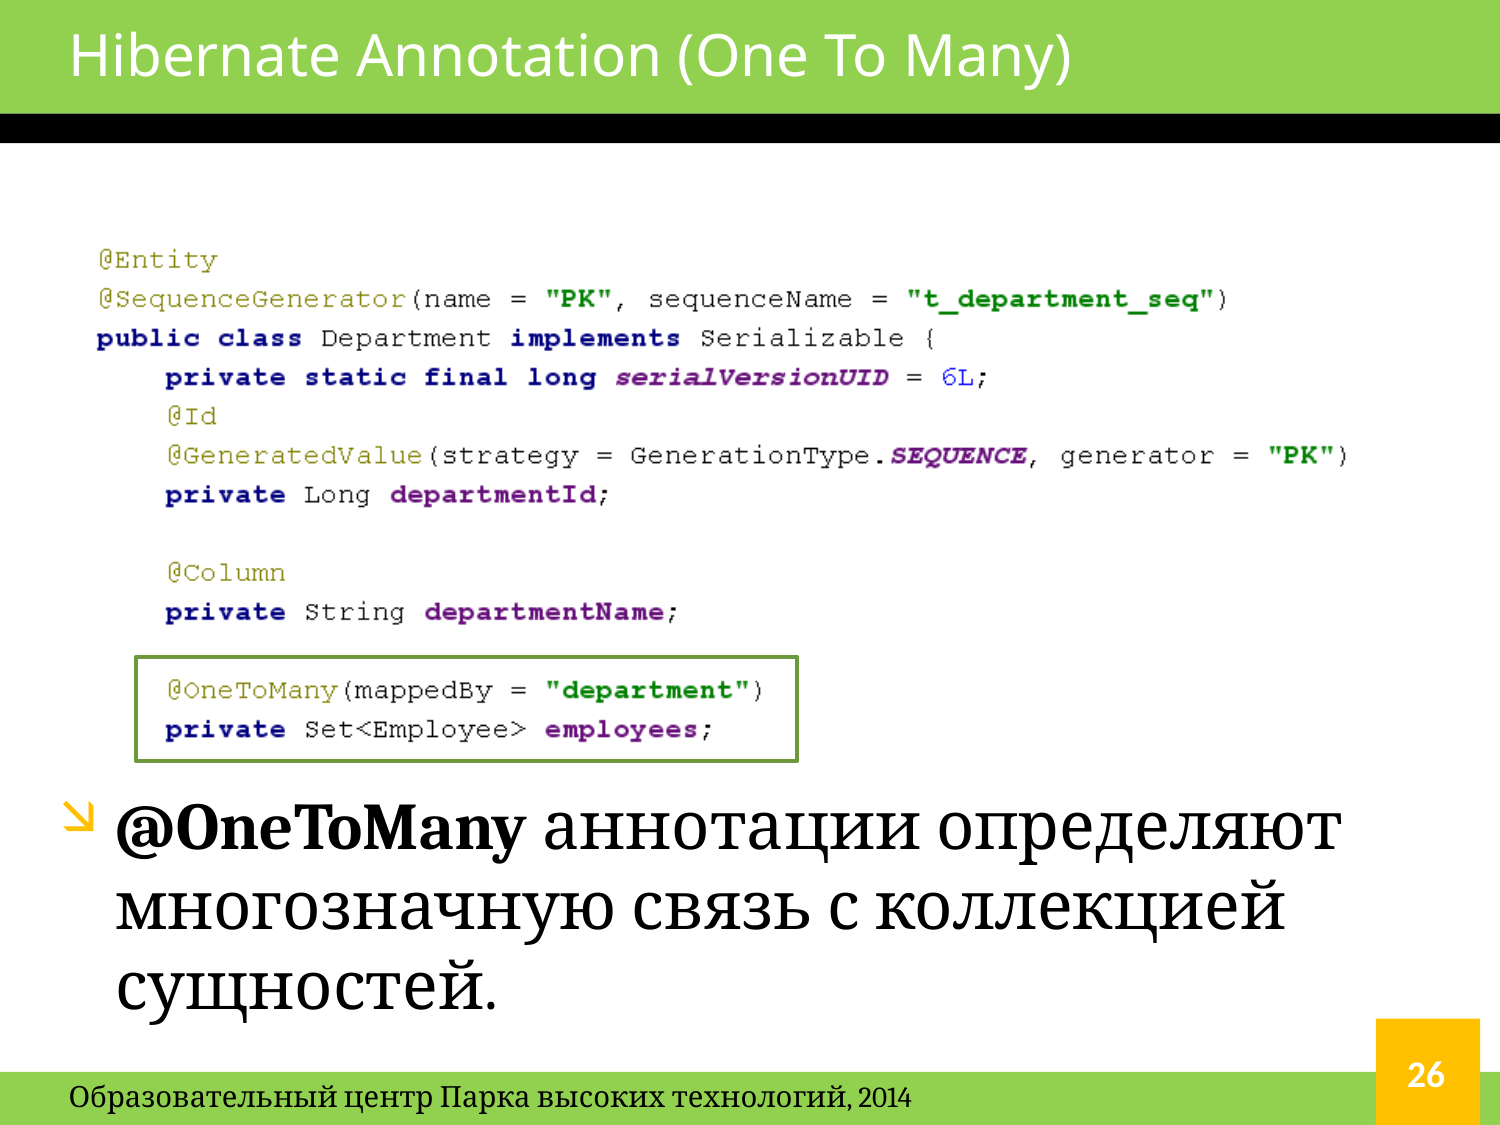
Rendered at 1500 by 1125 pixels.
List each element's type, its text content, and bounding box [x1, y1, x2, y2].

picture [88, 243, 1350, 761]
list @OneToMany аннотации определяют многозначную связь с коллекцией сущностей. [43, 775, 1394, 1047]
title Hibernate Annotation (One To Many) [53, 7, 1404, 100]
slide_number 26 [1373, 1042, 1480, 1103]
